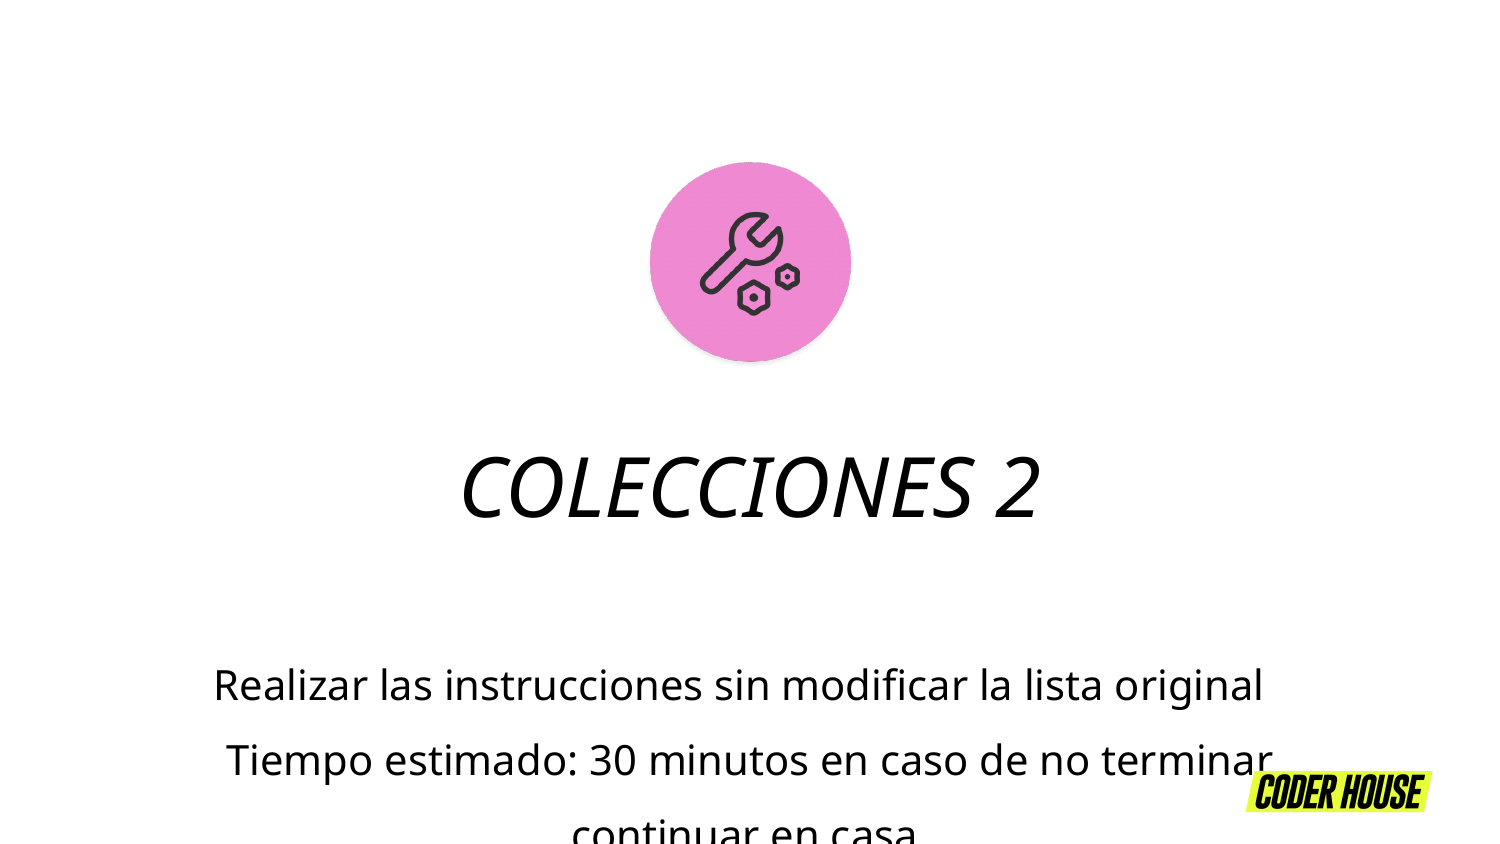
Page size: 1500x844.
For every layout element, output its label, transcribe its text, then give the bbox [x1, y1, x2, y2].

picture [636, 148, 864, 375]
text_box COLECCIONES 2 Realizar las instrucciones sin modificar la lista original Tiempo estimado: 30 minutos en caso de no terminar continuar en casa [132, 419, 1368, 749]
picture [1241, 764, 1437, 819]
